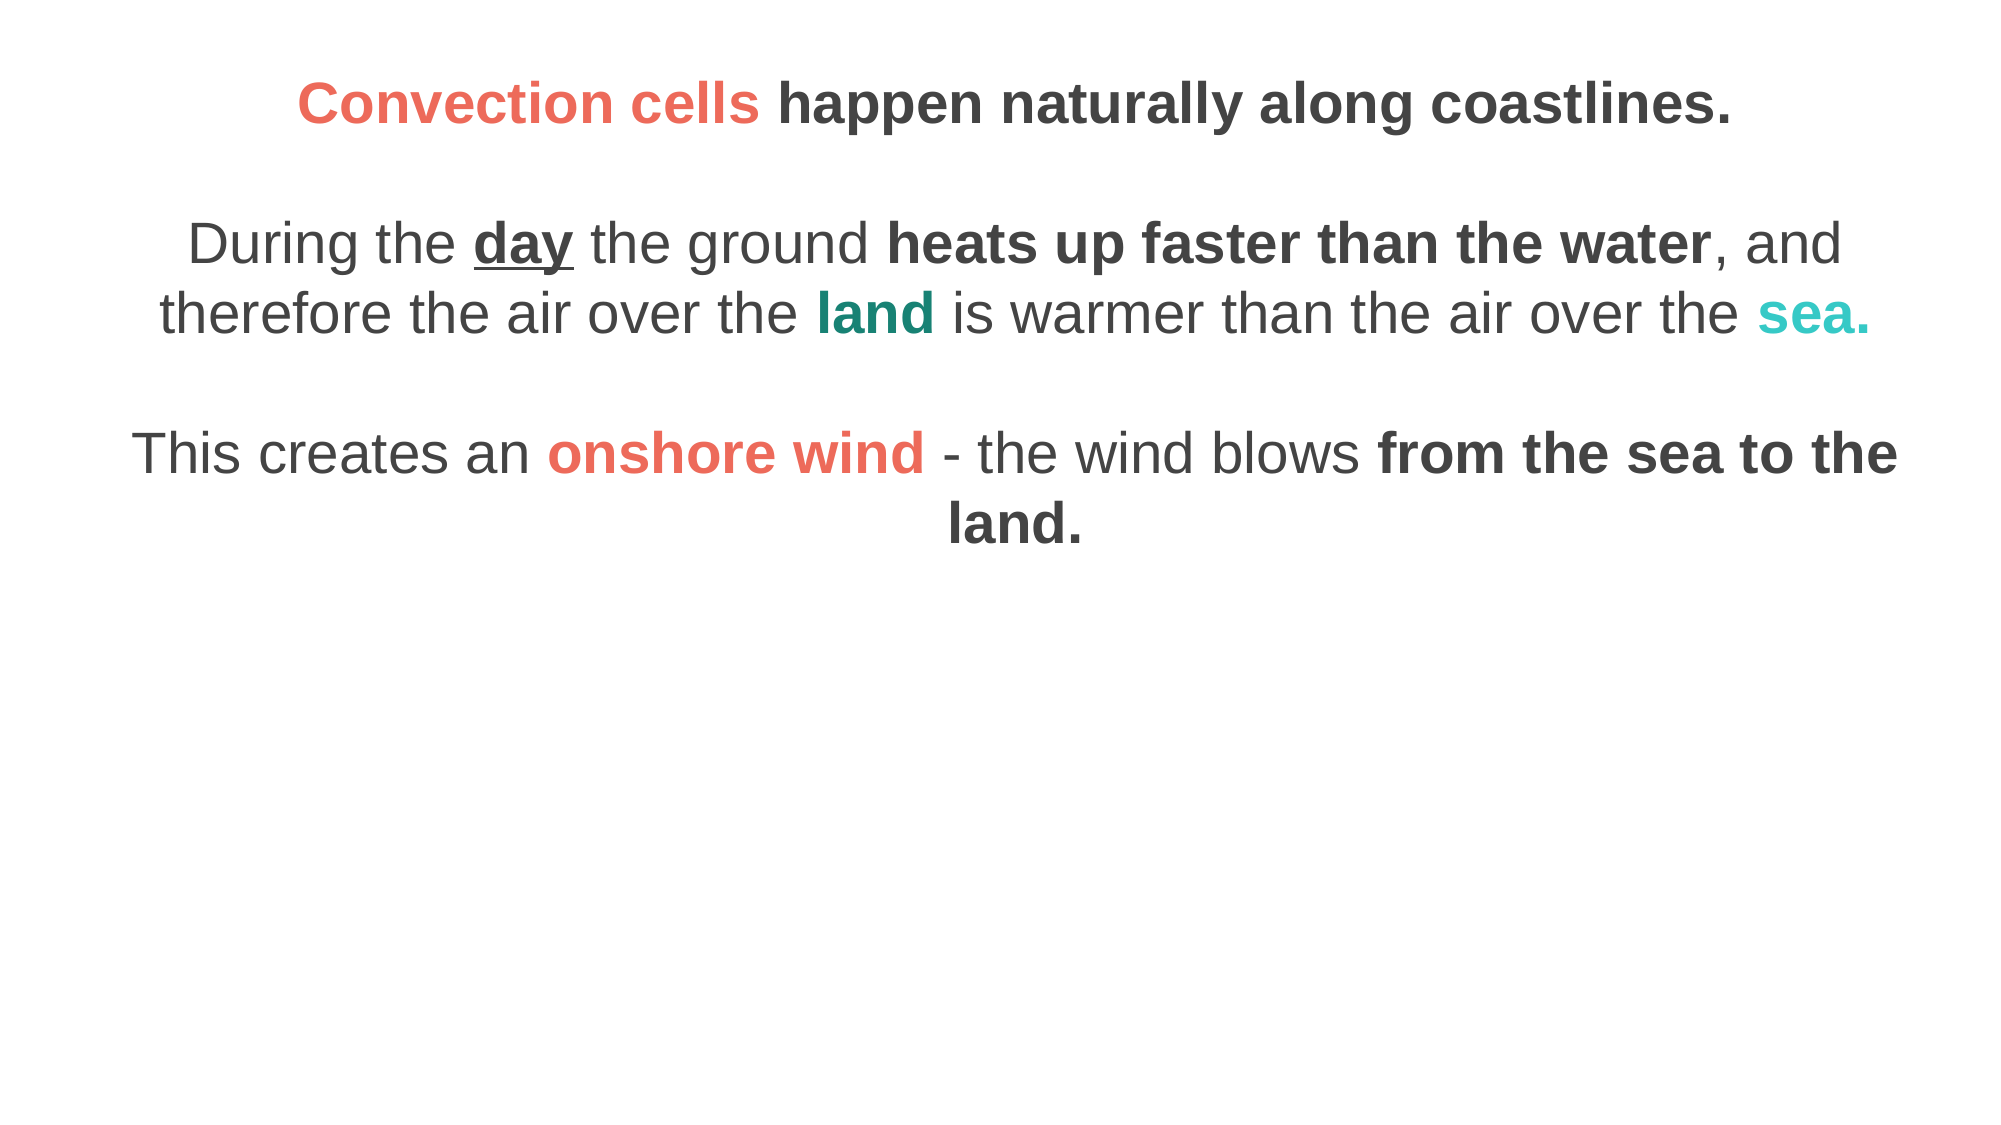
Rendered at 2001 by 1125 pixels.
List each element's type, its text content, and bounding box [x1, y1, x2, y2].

text_box Convection cells happen naturally along coastlines. During the day the ground heats up faster than the water, and therefore the air over the land is warmer than the air over the sea. This creates an onshore wind - the wind blows from the sea to the land. [96, 57, 1935, 633]
